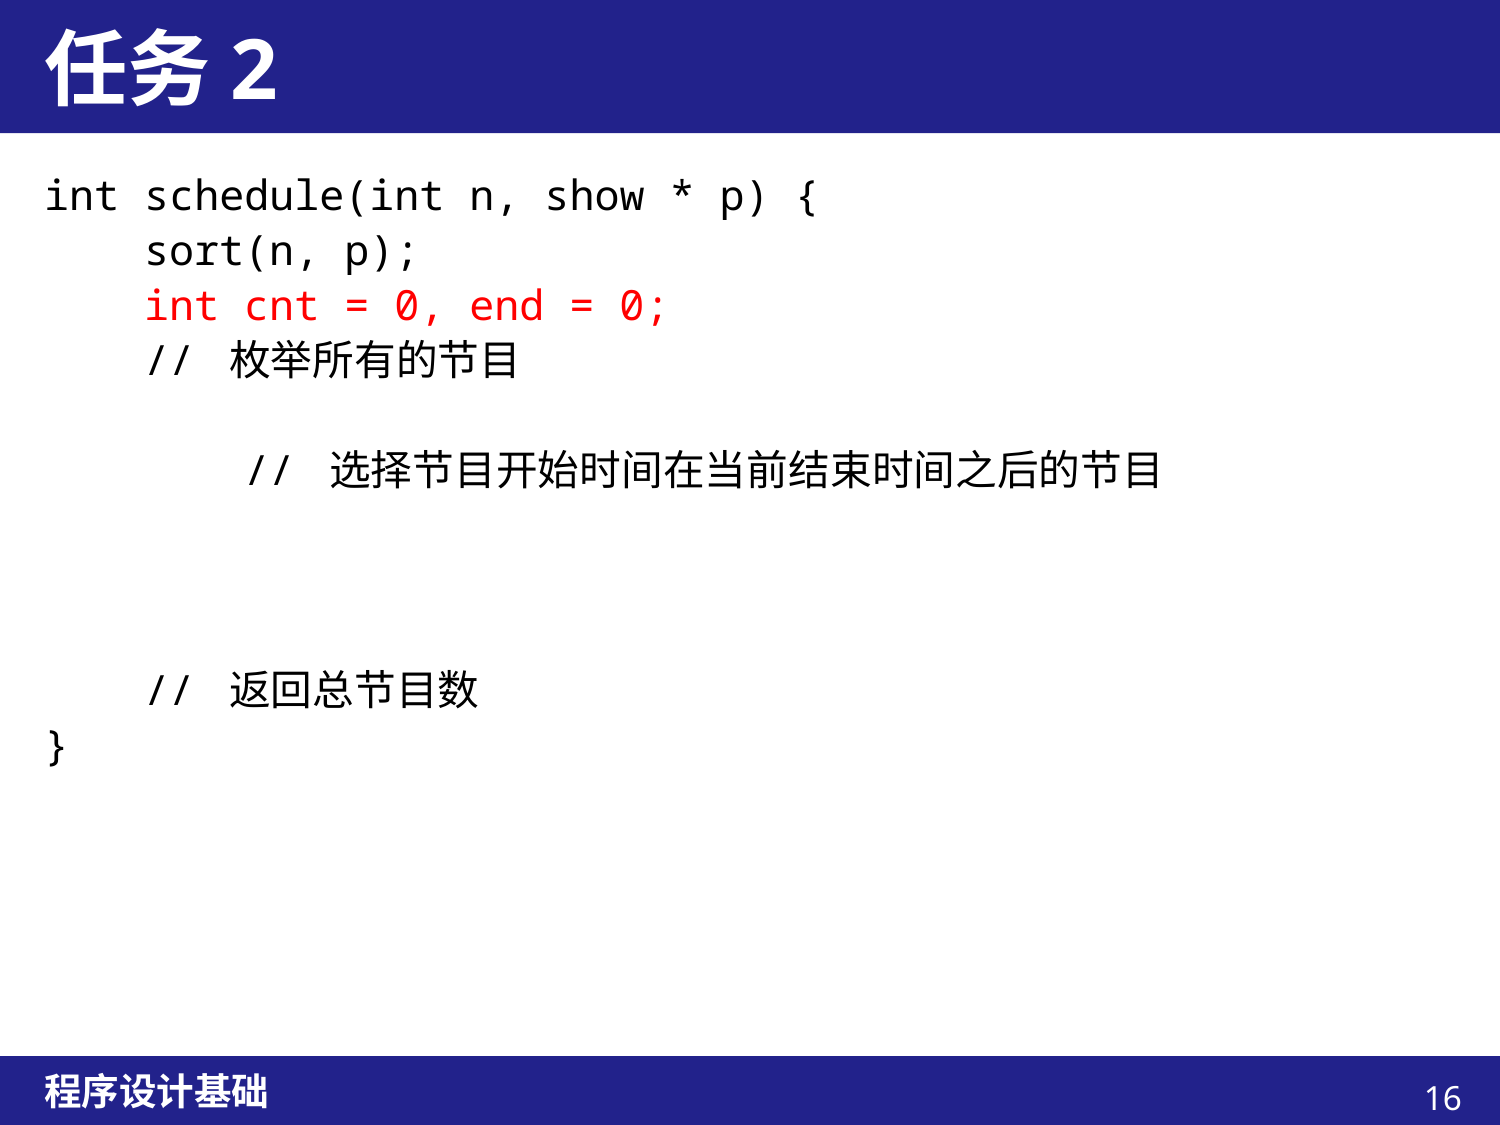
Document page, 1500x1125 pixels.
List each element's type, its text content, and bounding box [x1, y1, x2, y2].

list int schedule(int n, show * p) { sort(n, p); int cnt = 0, end = 0; // 枚举所有的节目 // 选择节目开始时间在当前结束时间之后的节目 // 返回总节目数 } [29, 156, 1469, 1034]
title 任务2 [29, 0, 1469, 134]
